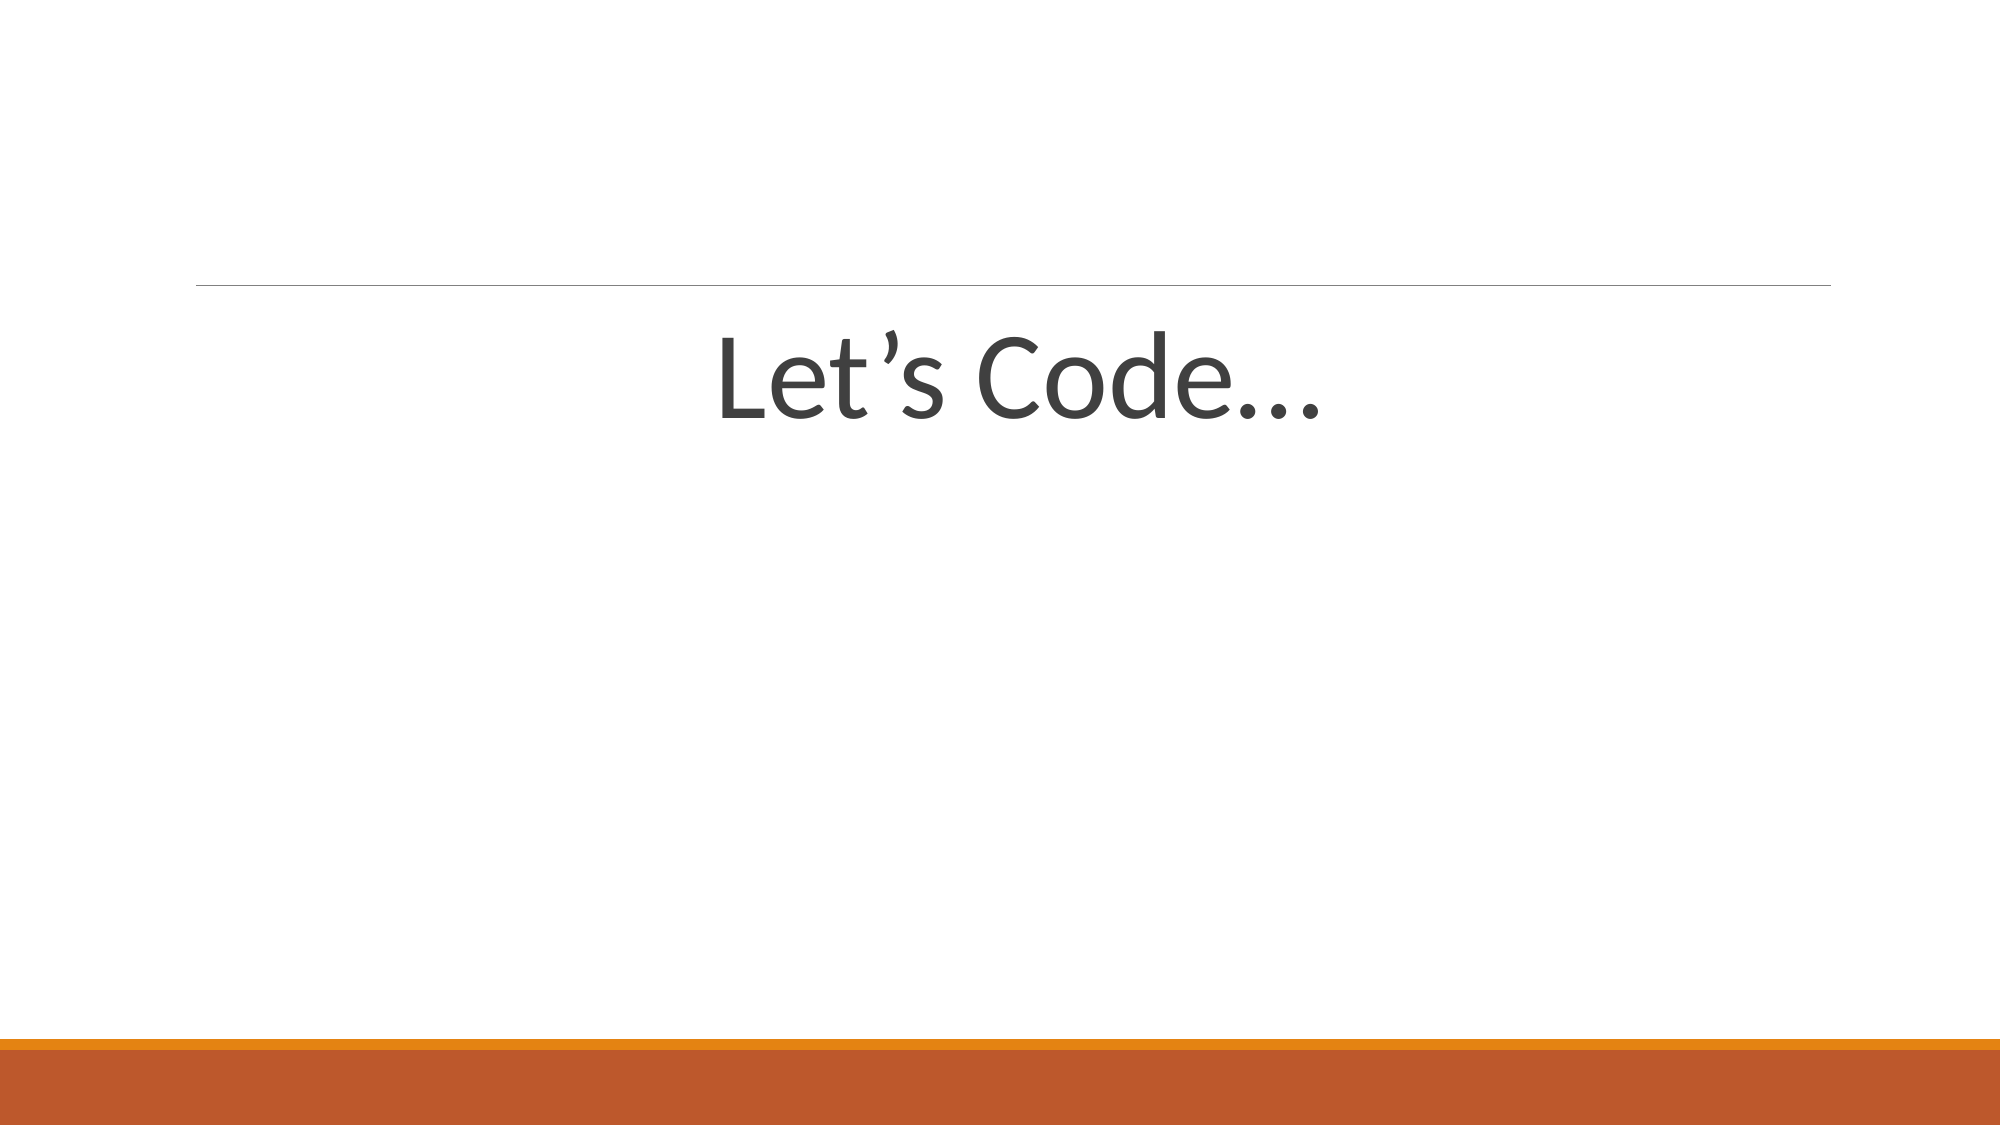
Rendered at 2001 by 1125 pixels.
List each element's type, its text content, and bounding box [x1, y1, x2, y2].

list Let’s Code… [180, 302, 1830, 963]
